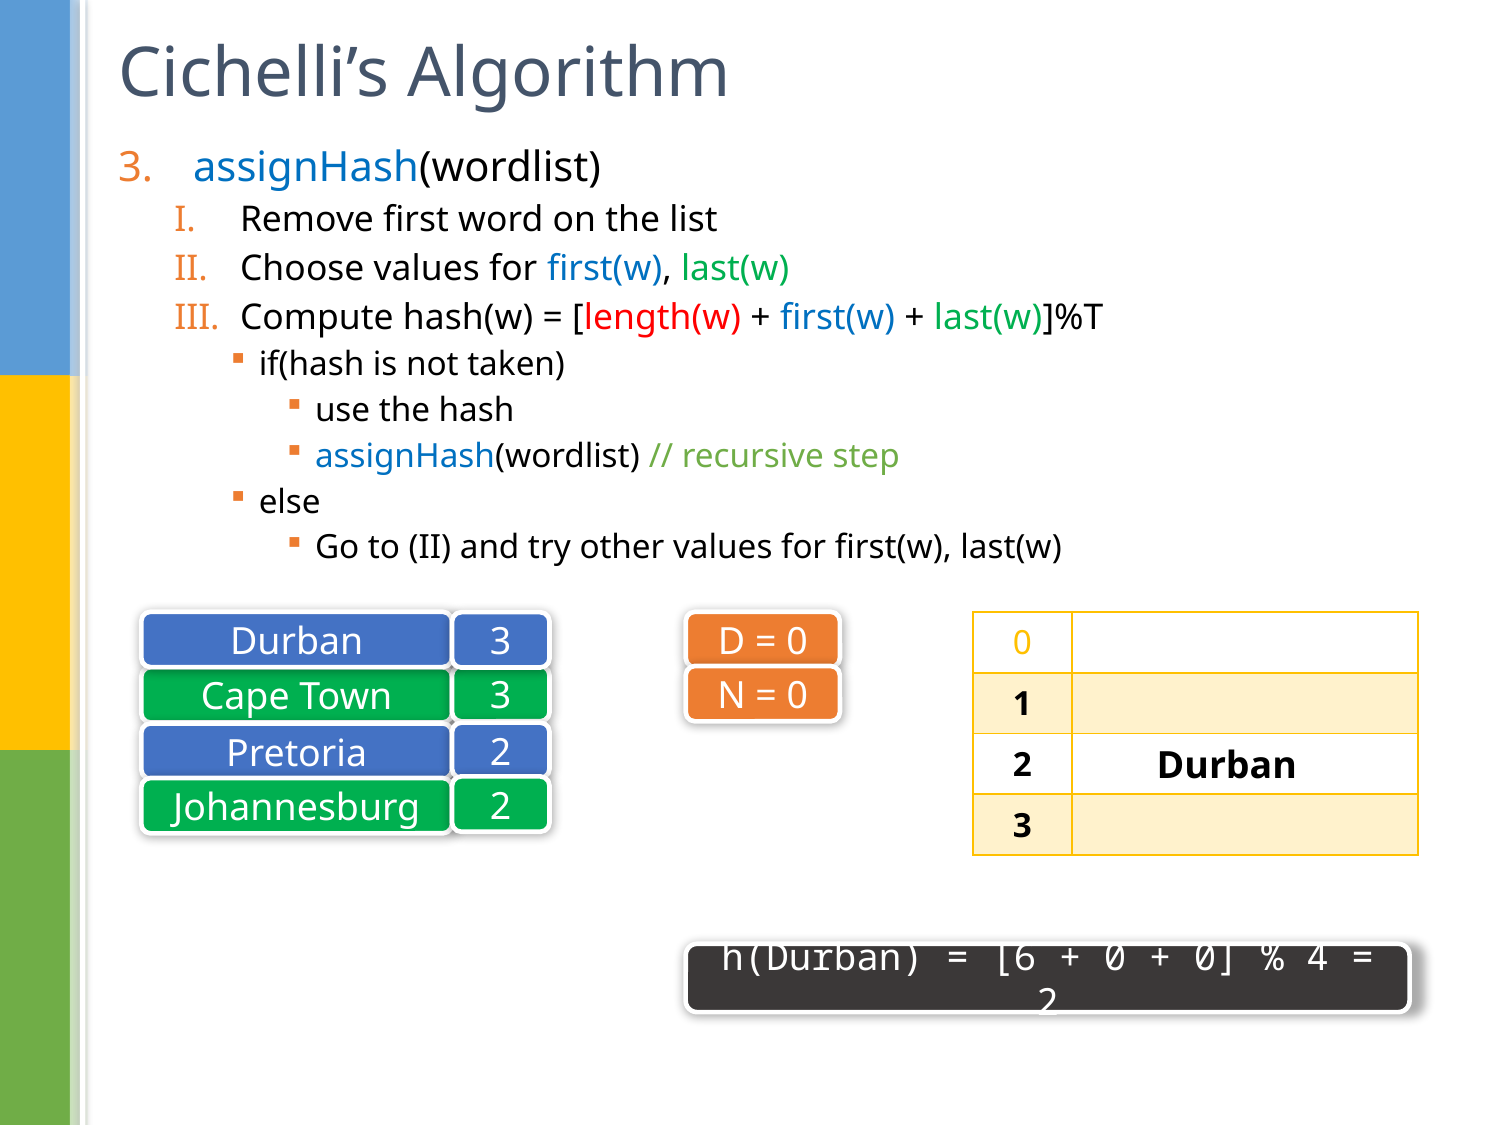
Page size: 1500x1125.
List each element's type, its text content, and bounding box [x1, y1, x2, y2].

table_cell [1073, 674, 1417, 733]
text_box h(Durban) = [6 + 0 + 0] % 4 = 2 [683, 941, 1412, 1015]
text_box 3 [449, 675, 552, 719]
title Cichelli’s Algorithm [103, 19, 1397, 119]
list assignHash(wordlist) Remove first word on the list Choose values for first(w), last(w) Compute hash(w) = [length(w) + first(w) + last(w)]%T if(hash is not taken) use the hash assignHash(wordlist) // recursive step else Go to (II) and try other values for first(w), last(w) [103, 137, 1397, 575]
table_cell [1073, 795, 1417, 854]
text_box D = 0 [683, 609, 843, 663]
table_header 0 [974, 613, 1071, 672]
table_cell 2 [974, 734, 1071, 793]
text_box Johannesburg [138, 775, 447, 836]
text_box Durban [138, 609, 449, 670]
table_cell 1 [974, 674, 1071, 733]
table_cell [1073, 734, 1141, 793]
text_box 2 [449, 720, 552, 774]
text_box 3 [449, 609, 552, 670]
table_cell 3 [974, 795, 1071, 854]
text_box Pretoria [138, 721, 445, 775]
table_header [1073, 613, 1417, 672]
text_box Cape Town [138, 674, 443, 720]
text_box Durban [1141, 733, 1313, 794]
table_cell [1313, 734, 1417, 793]
text_box N = 0 [683, 663, 843, 724]
text_box 2 [449, 774, 552, 835]
